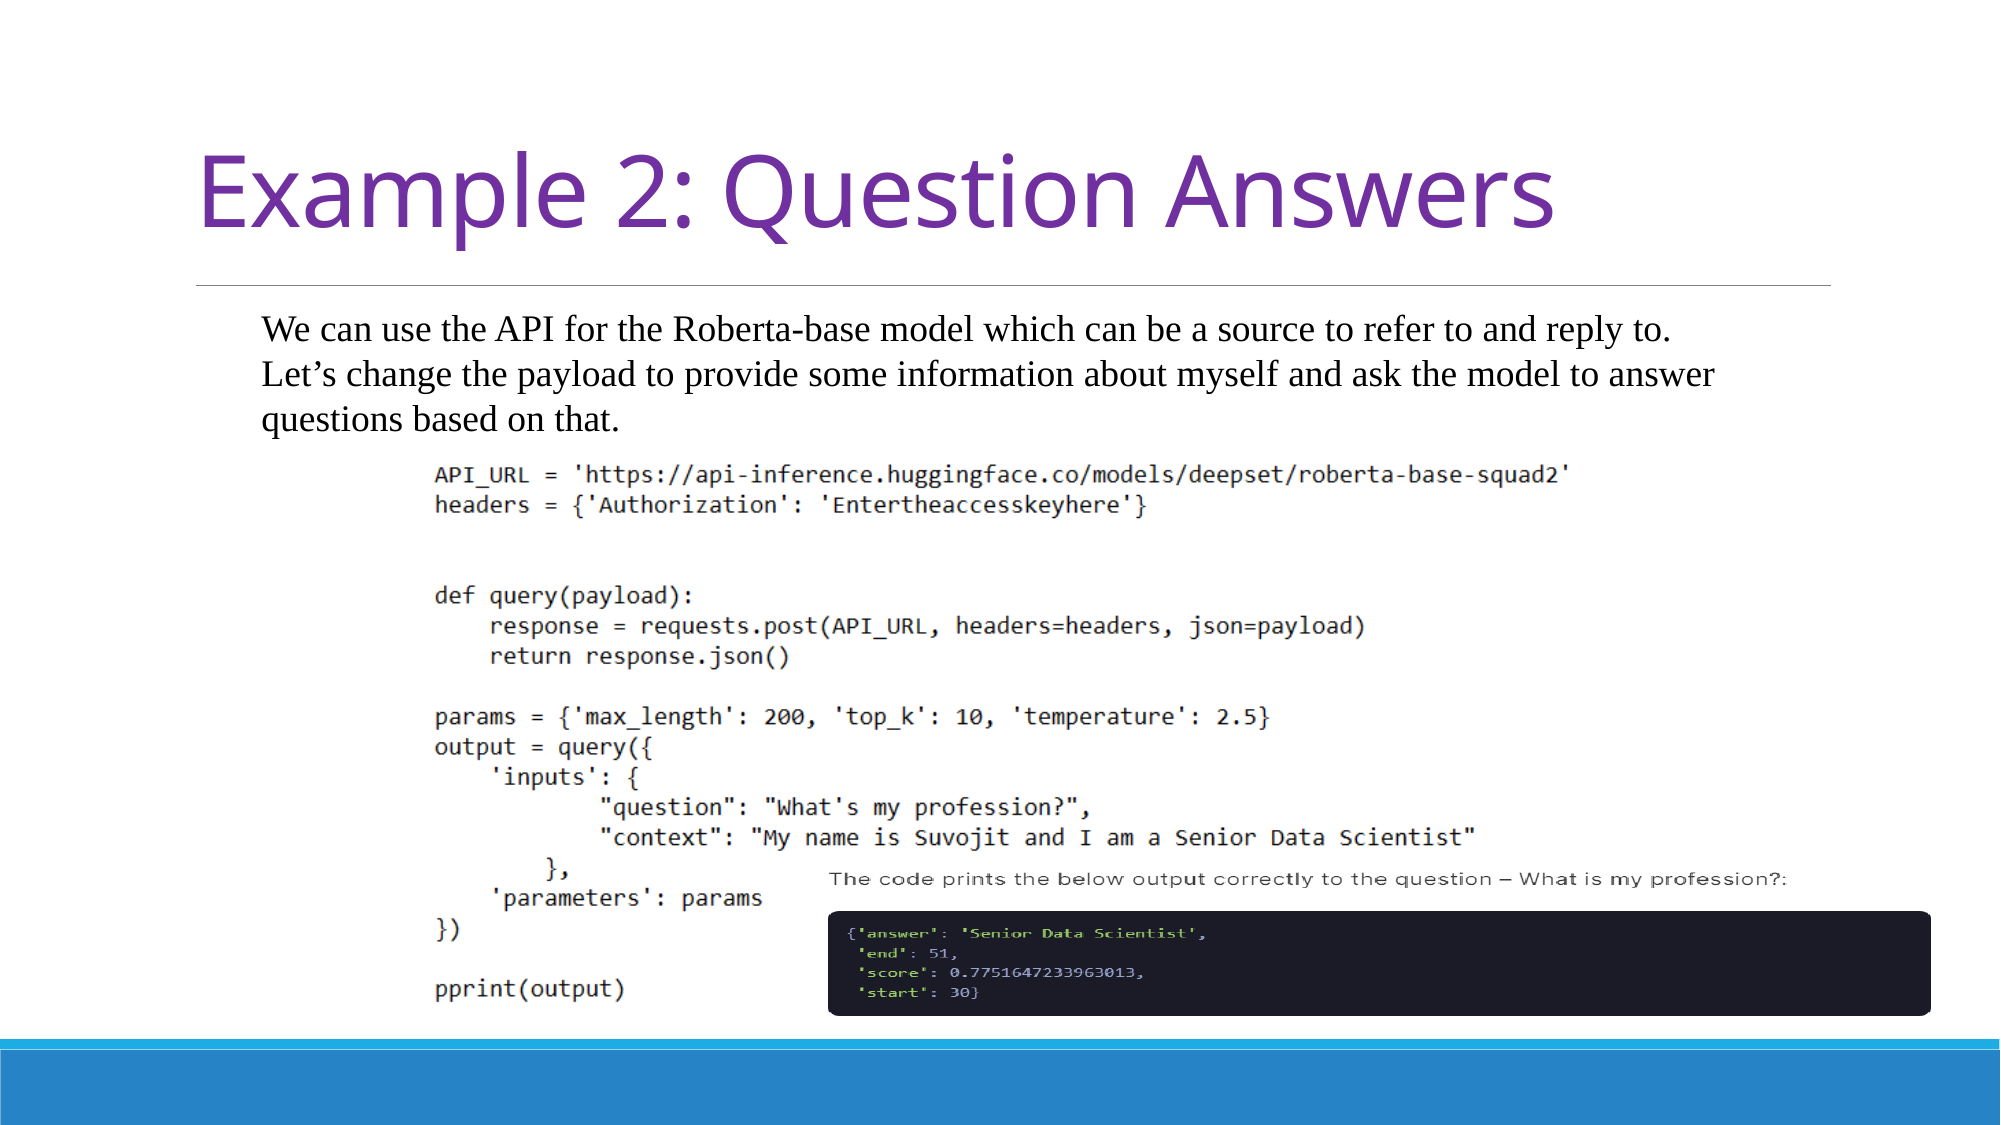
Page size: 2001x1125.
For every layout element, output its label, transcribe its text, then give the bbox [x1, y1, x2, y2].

text_box We can use the API for the Roberta-base model which can be a source to refer to and reply to. Let’s change the payload to provide some information about myself and ask the model to answer questions based on that. [246, 297, 1764, 447]
picture [431, 462, 1937, 1024]
title Example 2: Question Answers [180, 47, 1830, 255]
